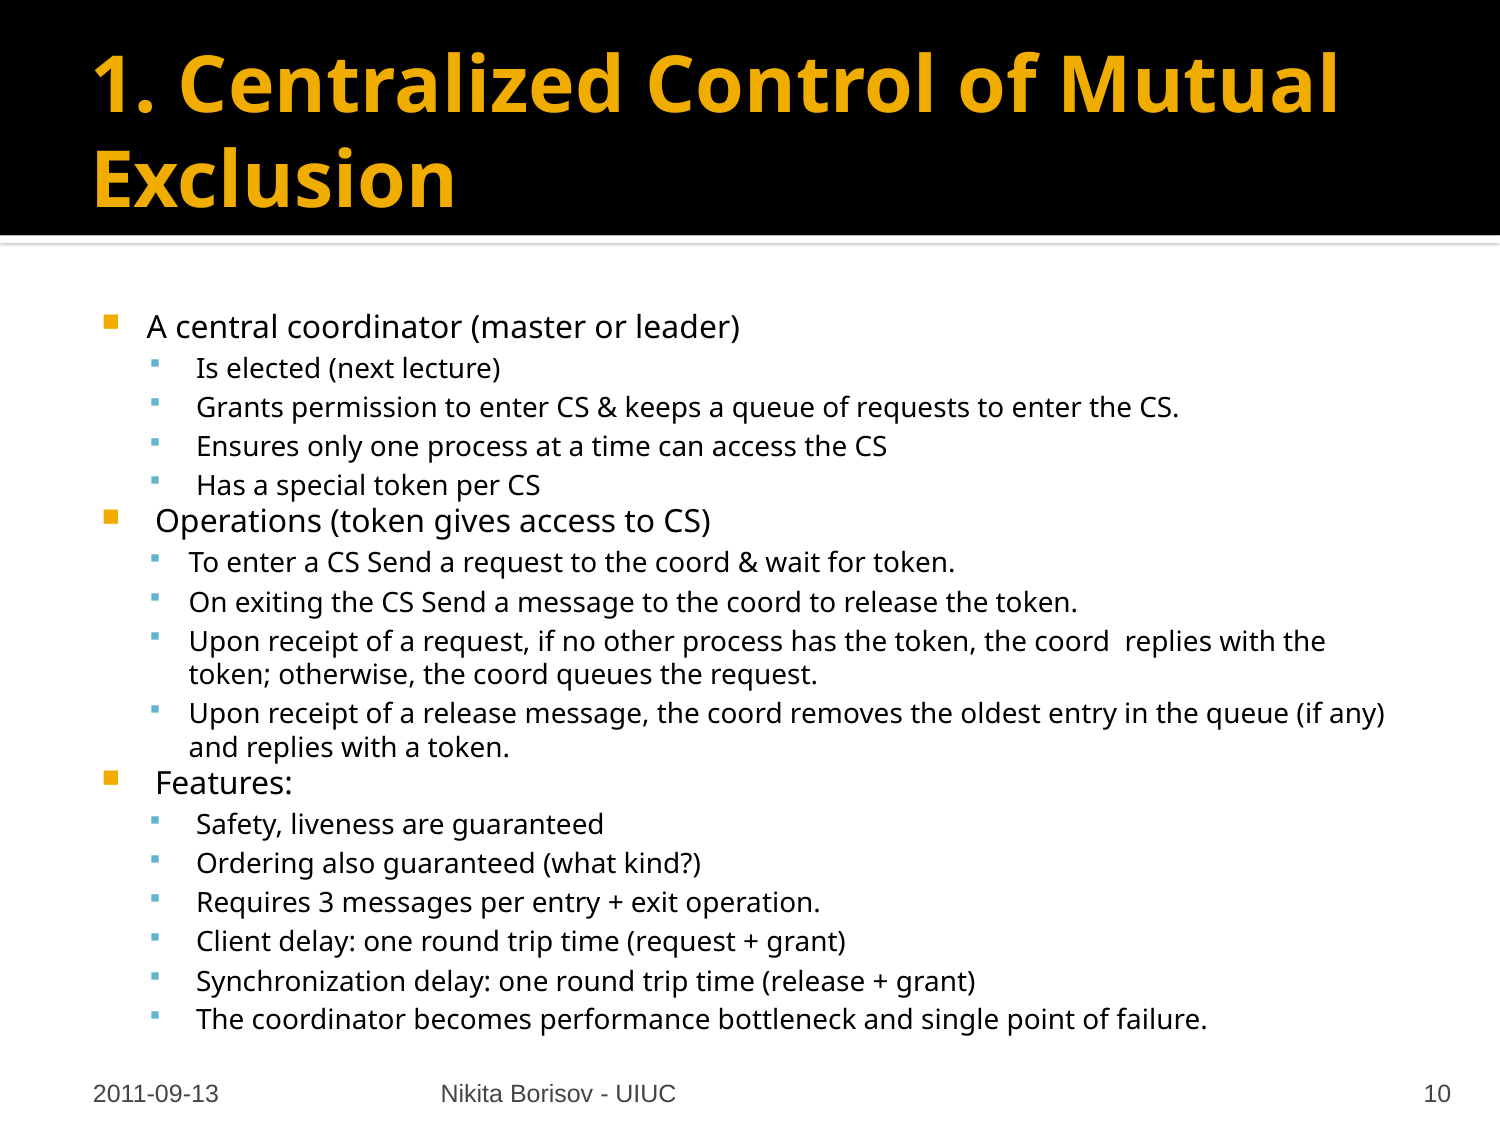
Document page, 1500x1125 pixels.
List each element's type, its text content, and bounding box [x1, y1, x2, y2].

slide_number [75, 1062, 425, 1108]
footer Nikita Borisov - UIUC [433, 1062, 1337, 1108]
slide_number 10 [1345, 1062, 1467, 1108]
title 1. Centralized Control of Mutual Exclusion [75, 25, 1425, 231]
list A central coordinator (master or leader) Is elected (next lecture) Grants permission to enter CS & keeps a queue of requests to enter the CS. Ensures only one process at a time can access the CS Has a special token per CS Operations (token gives access to CS) To enter a CS Send a request to the coord & wait for token. On exiting the CS Send a message to the coord to release the token. Upon receipt of a request, if no other process has the token, the coord replies with the token; otherwise, the coord queues the request. Upon receipt of a release message, the coord removes the oldest entry in the queue (if any) and replies with a token. Features: Safety, liveness are guaranteed Ordering also guaranteed (what kind?) Requires 3 messages per entry + exit operation. Client delay: one round trip time (request + grant) Synchronization delay: one round trip time (release + grant) The coordinator becomes performance bottleneck and single point of failure. [75, 291, 1425, 1050]
